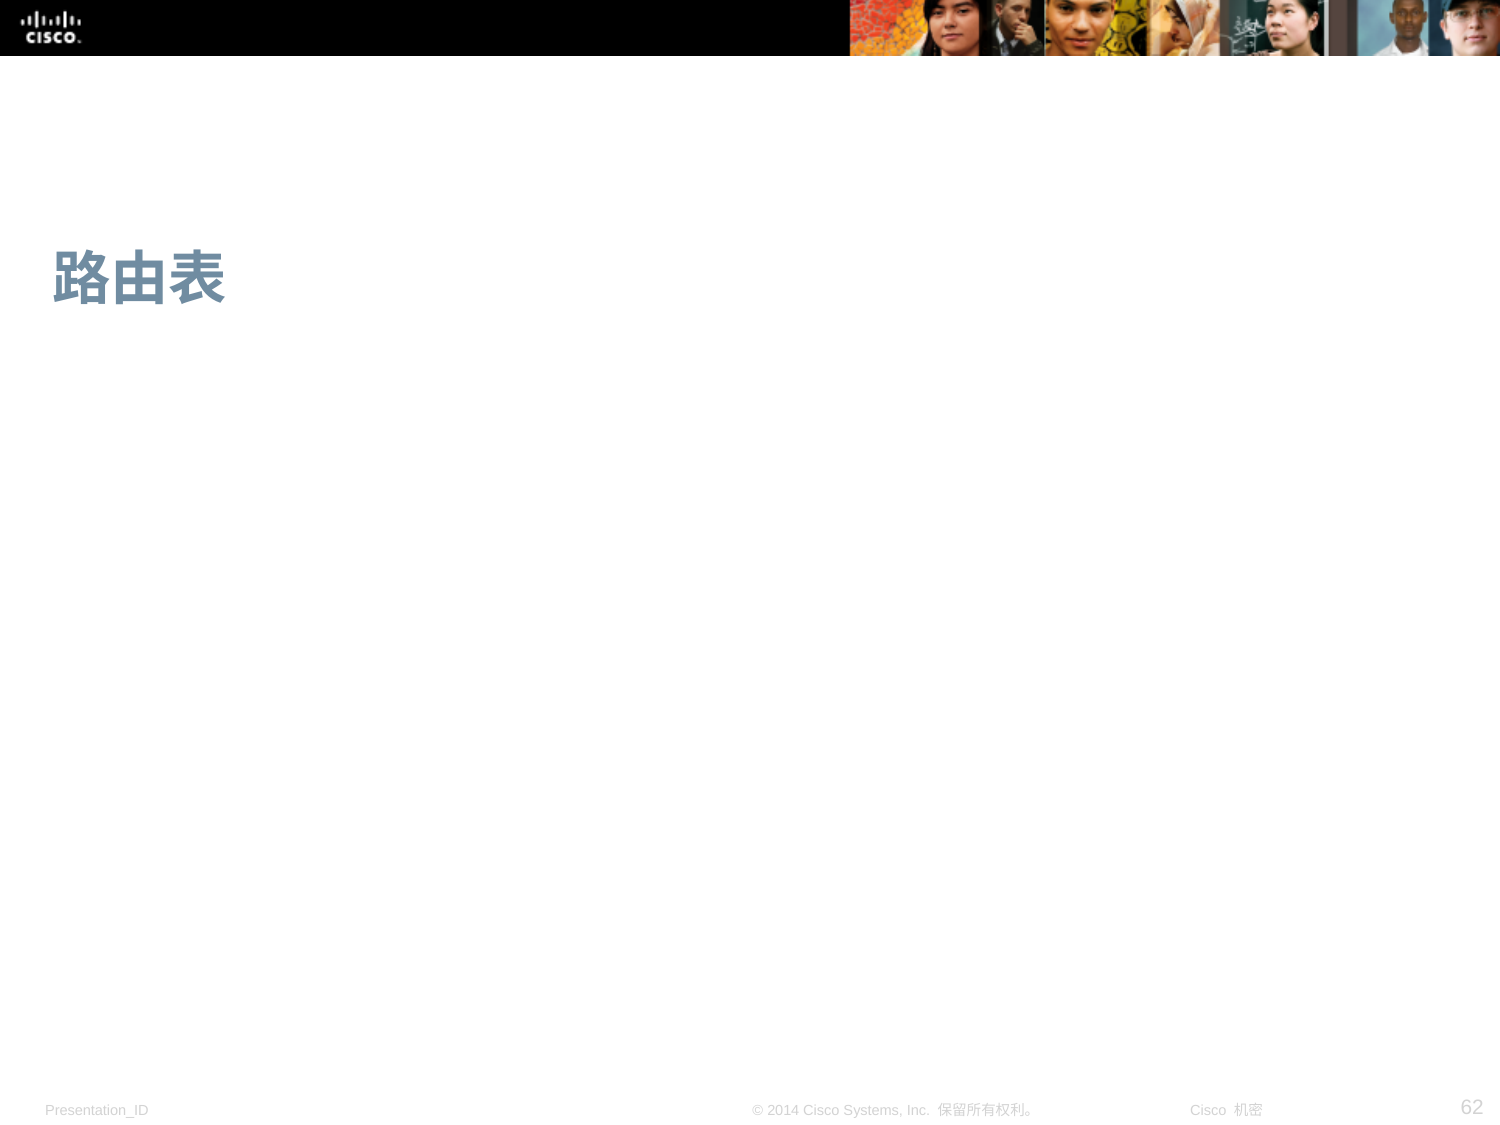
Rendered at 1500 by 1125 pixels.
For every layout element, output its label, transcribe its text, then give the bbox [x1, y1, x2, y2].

title 路由表 [38, 175, 1427, 320]
picture [0, 0, 1500, 56]
